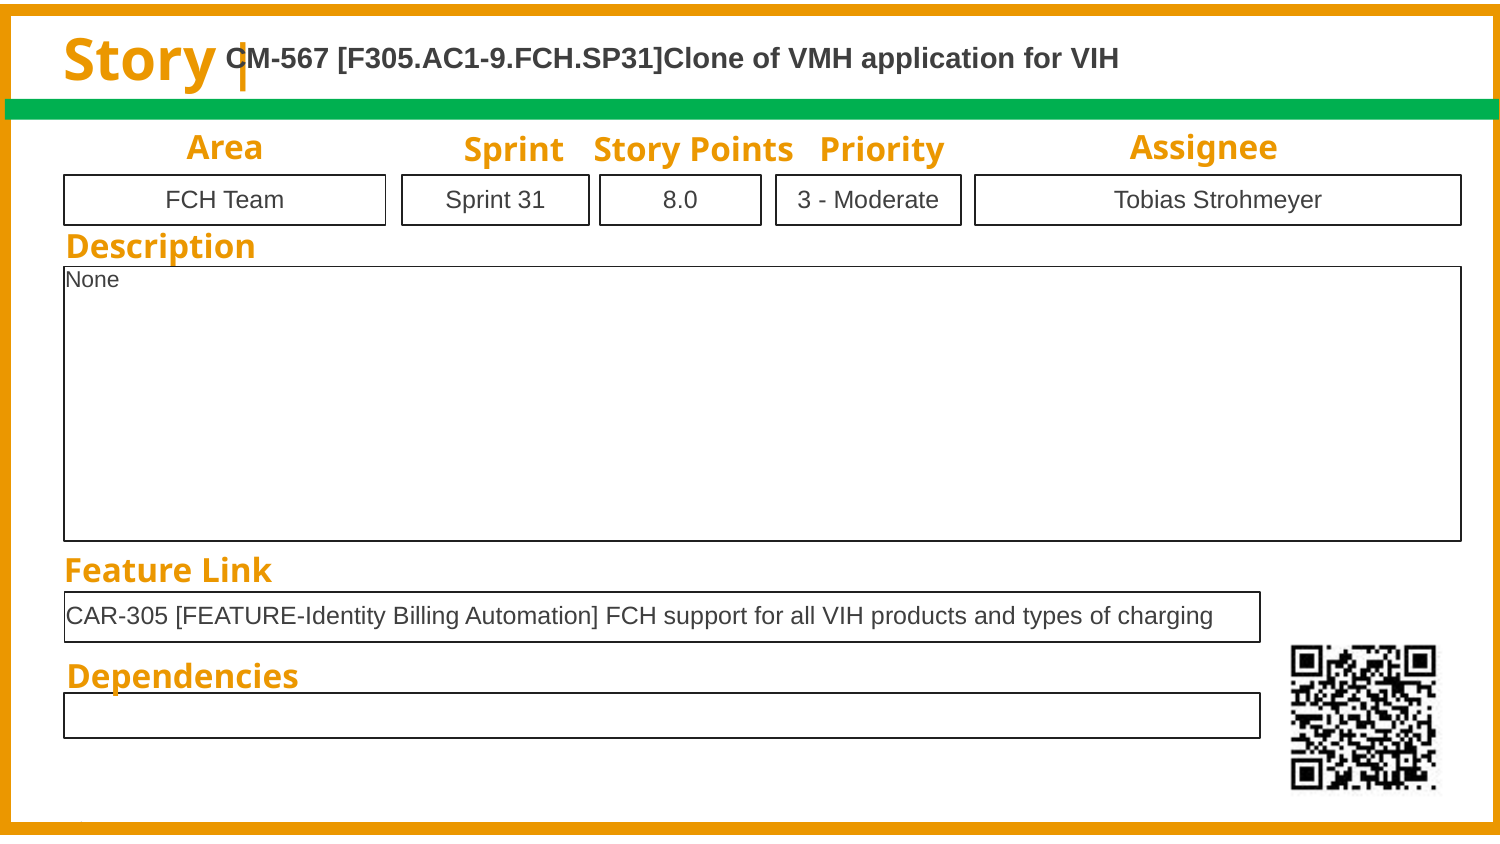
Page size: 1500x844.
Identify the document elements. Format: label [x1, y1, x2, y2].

picture [1274, 629, 1453, 808]
text_box [4, 98, 1500, 121]
text_box [1259, 591, 1467, 799]
text_box [4, 121, 1500, 830]
text_box [4, 9, 1500, 98]
